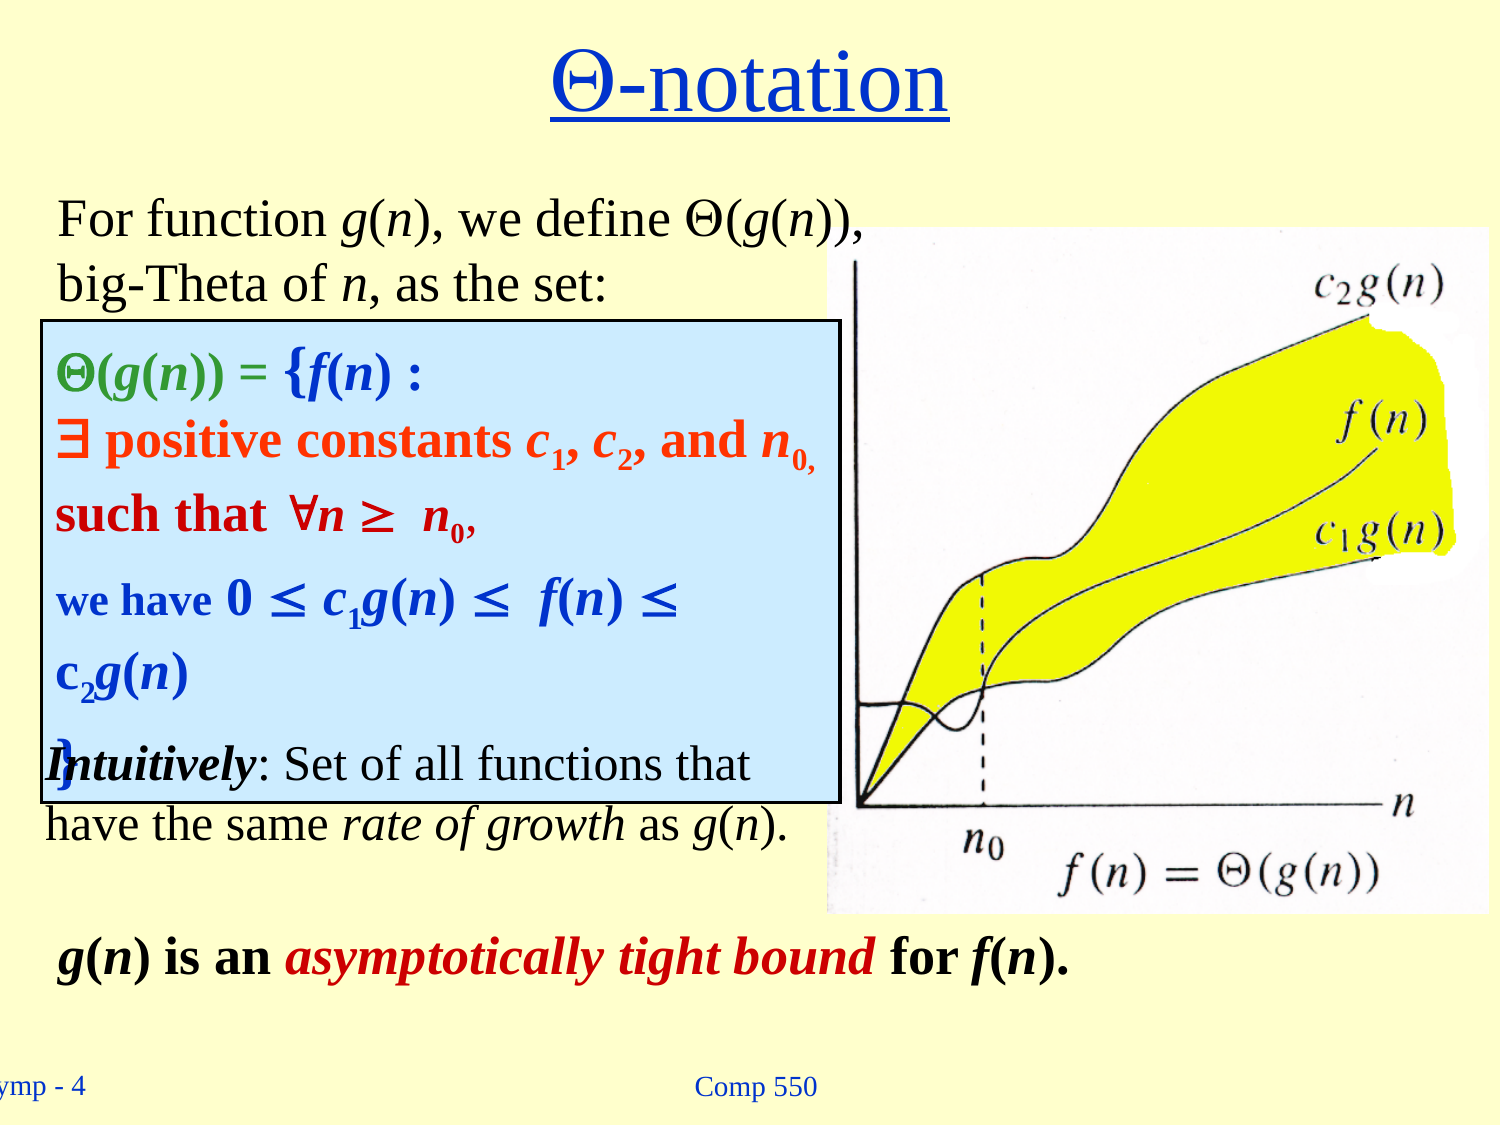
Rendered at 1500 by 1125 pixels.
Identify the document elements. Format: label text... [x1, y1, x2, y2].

footer Comp 550 [599, 1046, 913, 1123]
text_box (g(n)) = {f(n) :  positive constants c1, c2, and n0, such that n  n0, we have 0  c1g(n)  f(n)  c2g(n) } [41, 320, 821, 803]
text_box g(n) is an asymptotically tight bound for f(n). [43, 913, 1085, 993]
text_box Intuitively: Set of all functions that have the same rate of growth as g(n). [30, 722, 804, 858]
picture [826, 227, 1489, 914]
text_box For function g(n), we define (g(n)), big-Theta of n, as the set: [43, 175, 896, 320]
title -notation [0, 0, 1500, 150]
